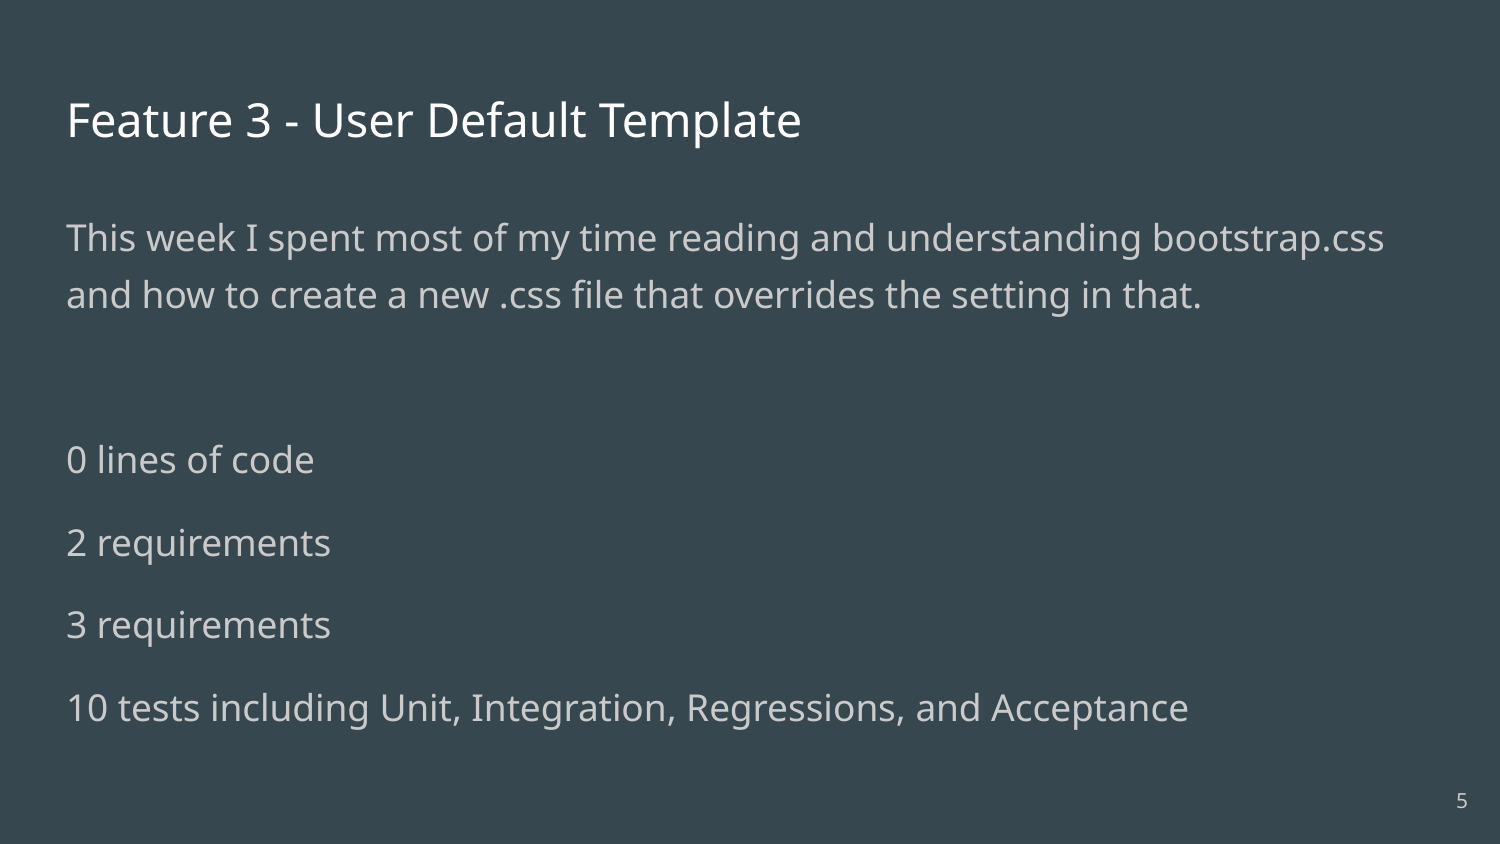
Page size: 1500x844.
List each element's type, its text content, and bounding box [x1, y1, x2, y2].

list This week I spent most of my time reading and understanding bootstrap.css and how to create a new .css file that overrides the setting in that. 0 lines of code 2 requirements 3 requirements 10 tests including Unit, Integration, Regressions, and Acceptance [51, 189, 1449, 750]
title Feature 3 - User Default Template [51, 72, 1449, 167]
slide_number ‹#› [1392, 767, 1483, 833]
